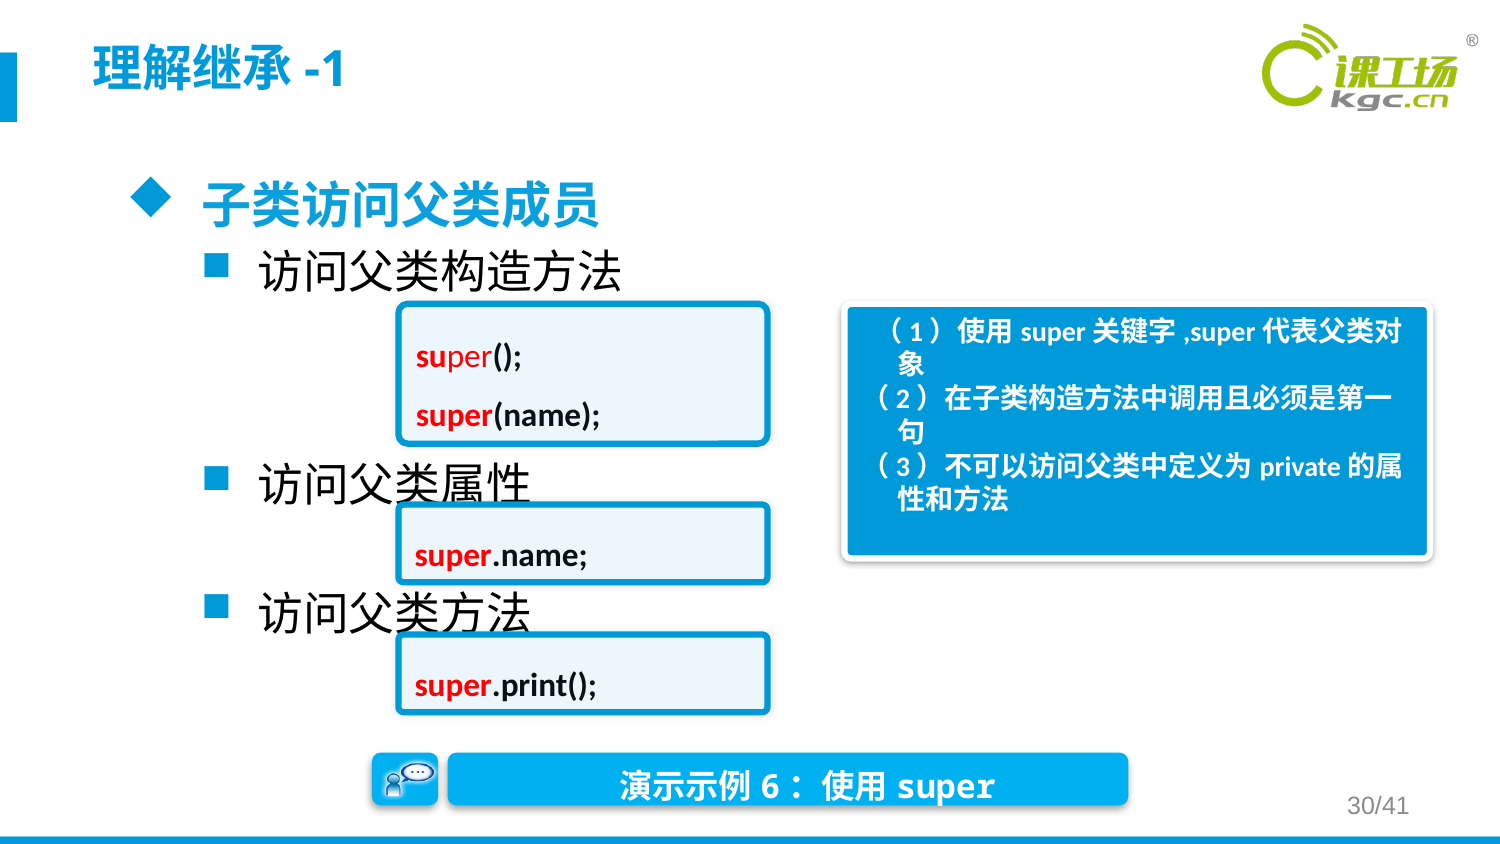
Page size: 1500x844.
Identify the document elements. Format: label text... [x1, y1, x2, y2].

text_box （1）使用super关键字,super代表父类对象 （2）在子类构造方法中调用且必须是第一句 （3）不可以访问父类中定义为private的属性和方法 [841, 300, 1434, 562]
text_box super(); super(name); [398, 303, 768, 444]
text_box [371, 752, 1129, 814]
picture [0, 0, 1500, 836]
text_box 理解继承-1 [92, 0, 1443, 141]
text_box super.print(); [398, 634, 768, 713]
slide_number 30/41 [1074, 782, 1425, 828]
list 子类访问父类成员 访问父类构造方法 访问父类属性 访问父类方法 [110, 166, 1385, 724]
text_box super.name; [398, 504, 768, 583]
